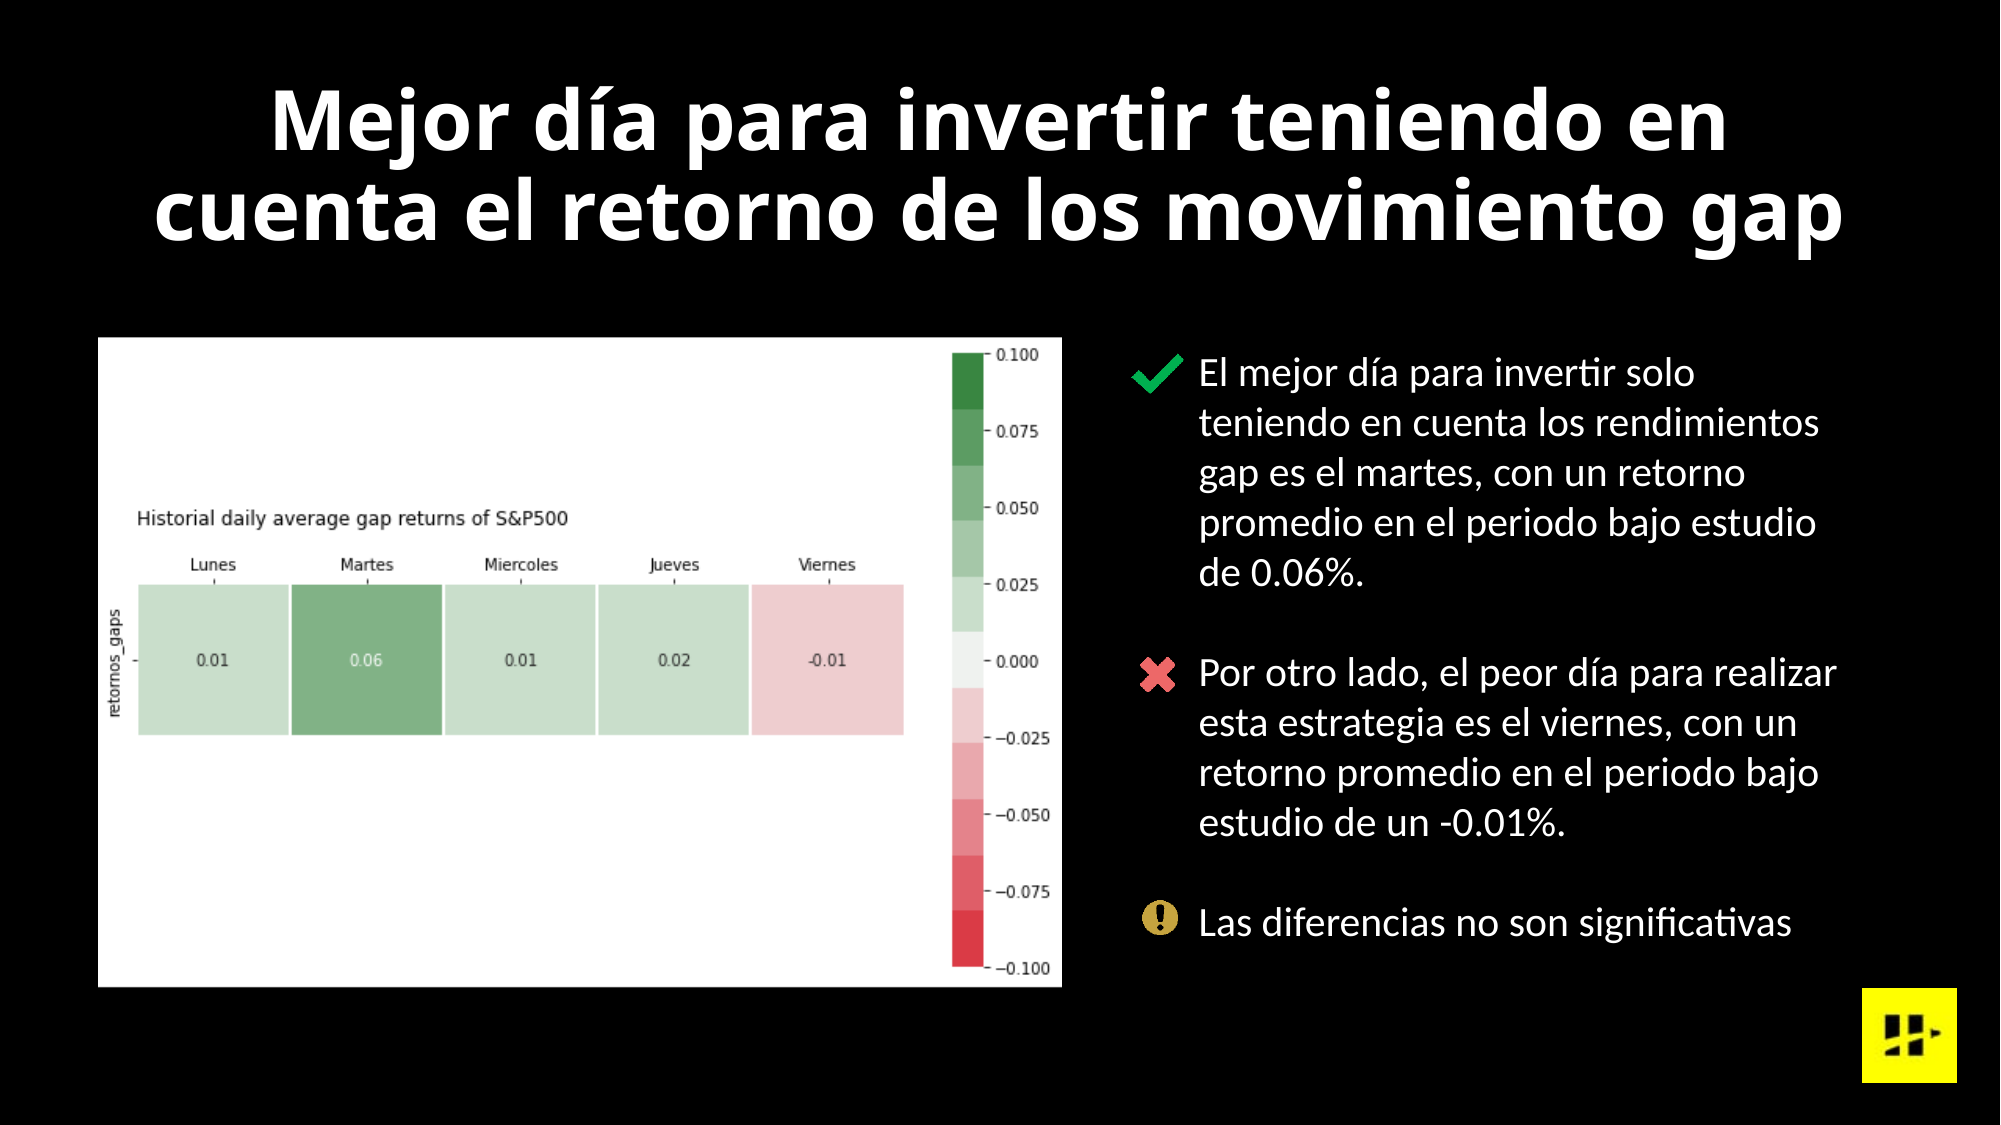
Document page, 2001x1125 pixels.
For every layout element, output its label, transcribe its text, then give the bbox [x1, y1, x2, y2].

text_box El mejor día para invertir solo teniendo en cuenta los rendimientos gap es el martes, con un retorno promedio en el periodo bajo estudio de 0.06%. Por otro lado, el peor día para realizar esta estrategia es el viernes, con un retorno promedio en el periodo bajo estudio de un -0.01%. Las diferencias no son significativas [1183, 336, 1863, 997]
picture [1862, 988, 1957, 1083]
title Mejor día para invertir teniendo en cuenta el retorno de los movimiento gap [137, 59, 1863, 278]
picture [98, 336, 1062, 989]
picture [1140, 657, 1175, 692]
picture [1142, 900, 1178, 935]
picture [1131, 353, 1184, 394]
